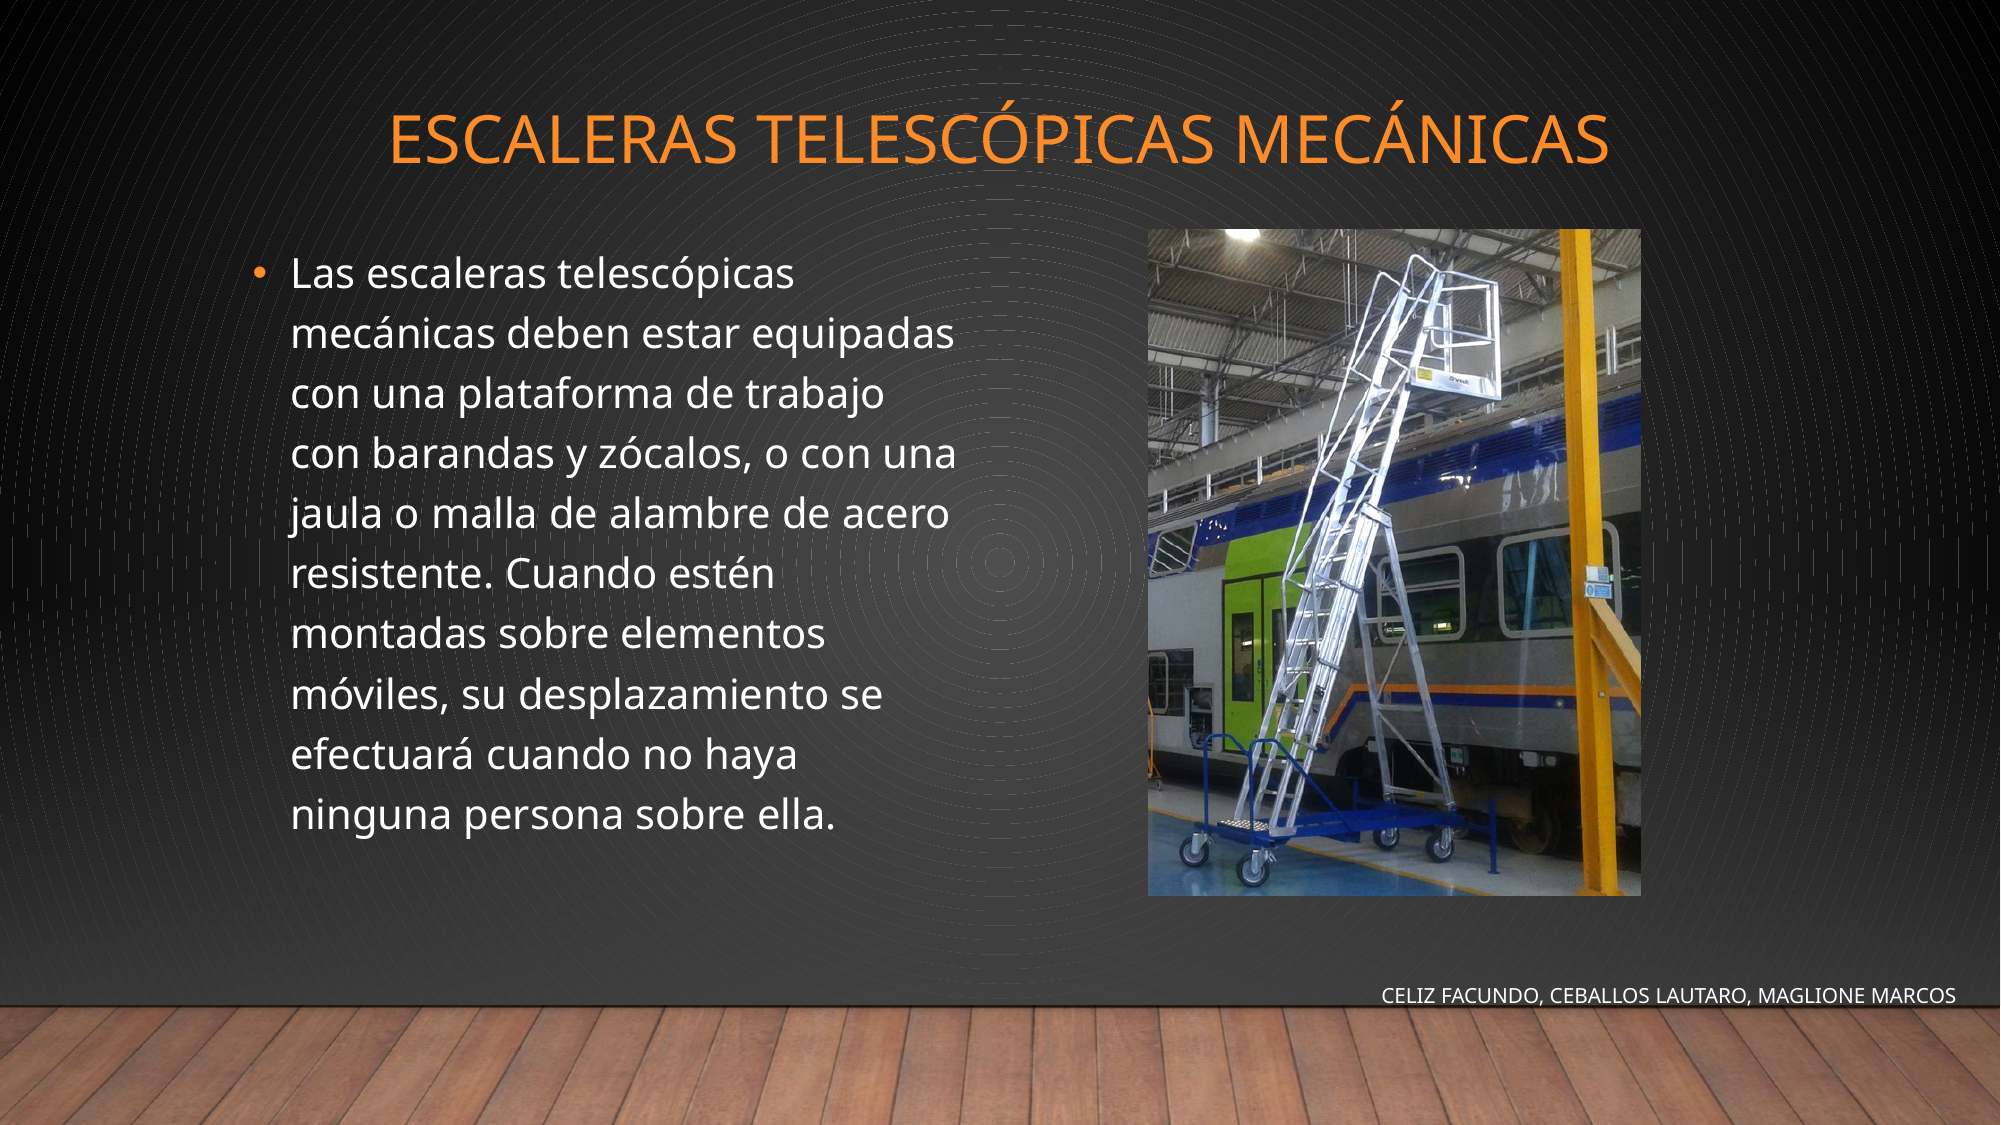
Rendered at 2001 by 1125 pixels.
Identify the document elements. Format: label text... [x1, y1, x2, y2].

title Escaleras telescópicas mecánicas [237, 55, 1763, 230]
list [1147, 229, 1641, 896]
picture [0, 1005, 2000, 1125]
footer CELIZ FACUNDO, CEBALLOS LAUTARO, MAGLIONE MARCOS [1366, 969, 2000, 1021]
list Las escaleras telescópicas mecánicas deben estar equipadas con una plataforma de trabajo con barandas y zócalos, o con una jaula o malla de alambre de acero resistente. Cuando estén montadas sobre elementos móviles, su desplazamiento se efectuará cuando no haya ninguna persona sobre ella. [237, 229, 974, 896]
